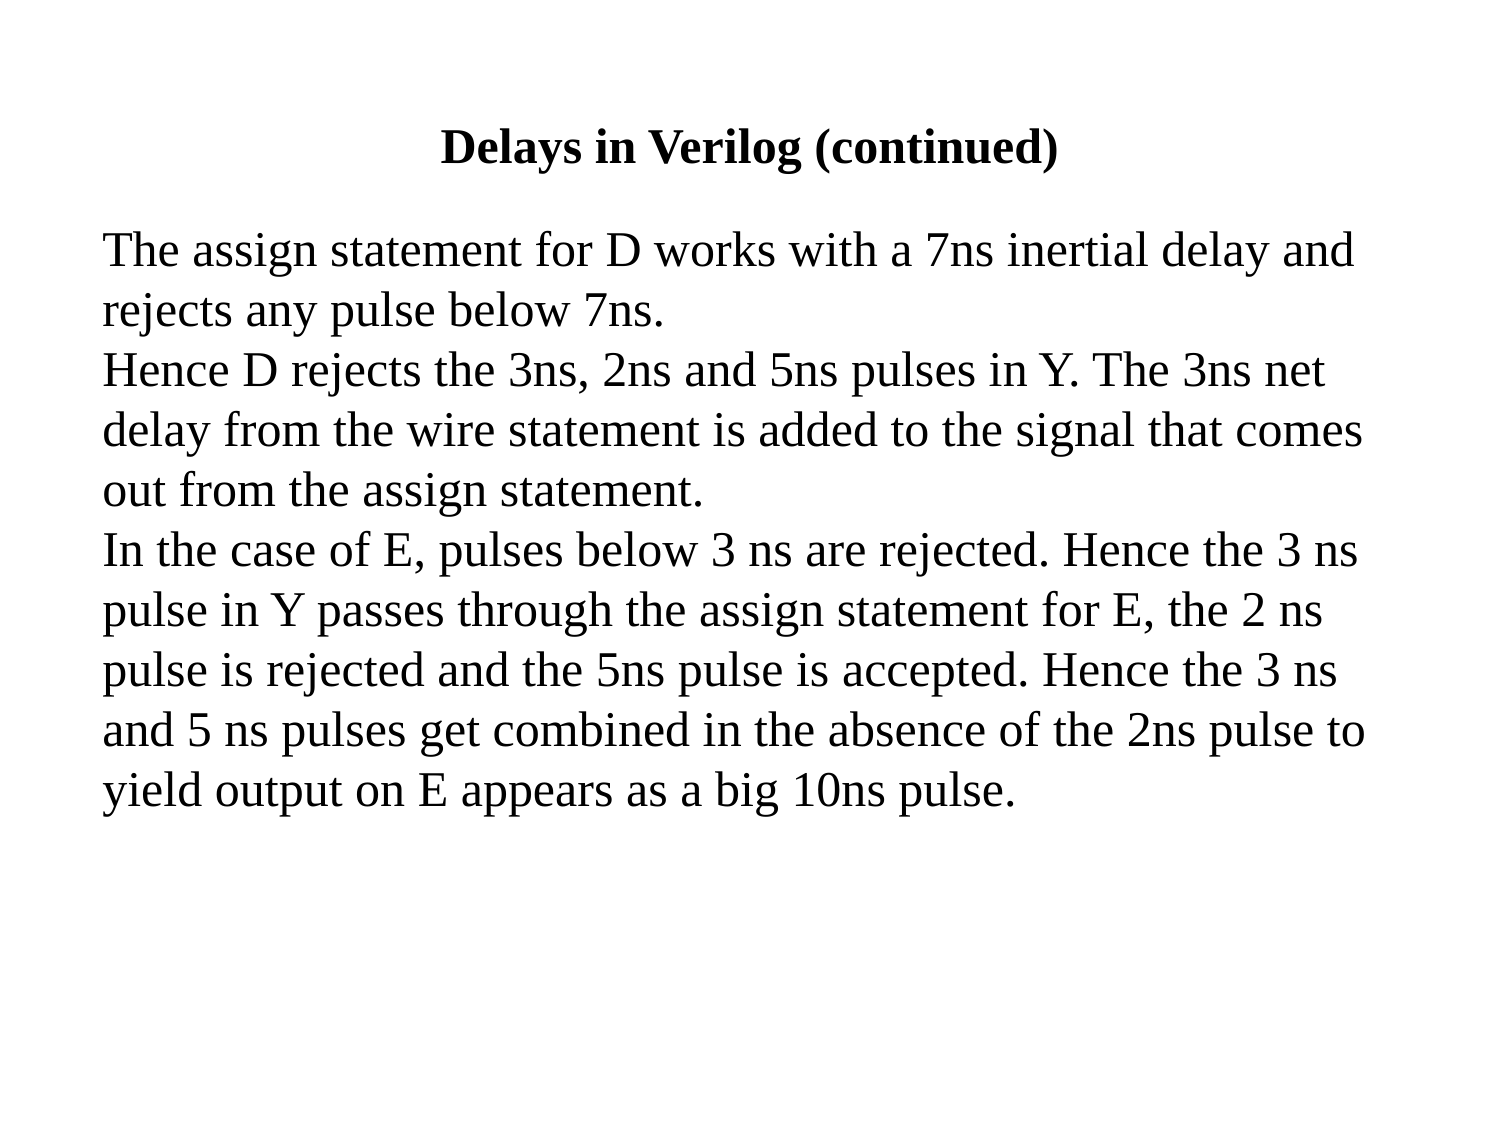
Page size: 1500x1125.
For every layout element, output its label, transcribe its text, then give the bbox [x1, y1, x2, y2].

text_box The assign statement for D works with a 7ns inertial delay and rejects any pulse below 7ns. Hence D rejects the 3ns, 2ns and 5ns pulses in Y. The 3ns net delay from the wire statement is added to the signal that comes out from the assign statement. In the case of E, pulses below 3 ns are rejected. Hence the 3 ns pulse in Y passes through the assign statement for E, the 2 ns pulse is rejected and the 5ns pulse is accepted. Hence the 3 ns and 5 ns pulses get combined in the absence of the 2ns pulse to yield output on E appears as a big 10ns pulse. [87, 208, 1413, 824]
text_box Delays in Verilog (continued) [74, 50, 1425, 238]
